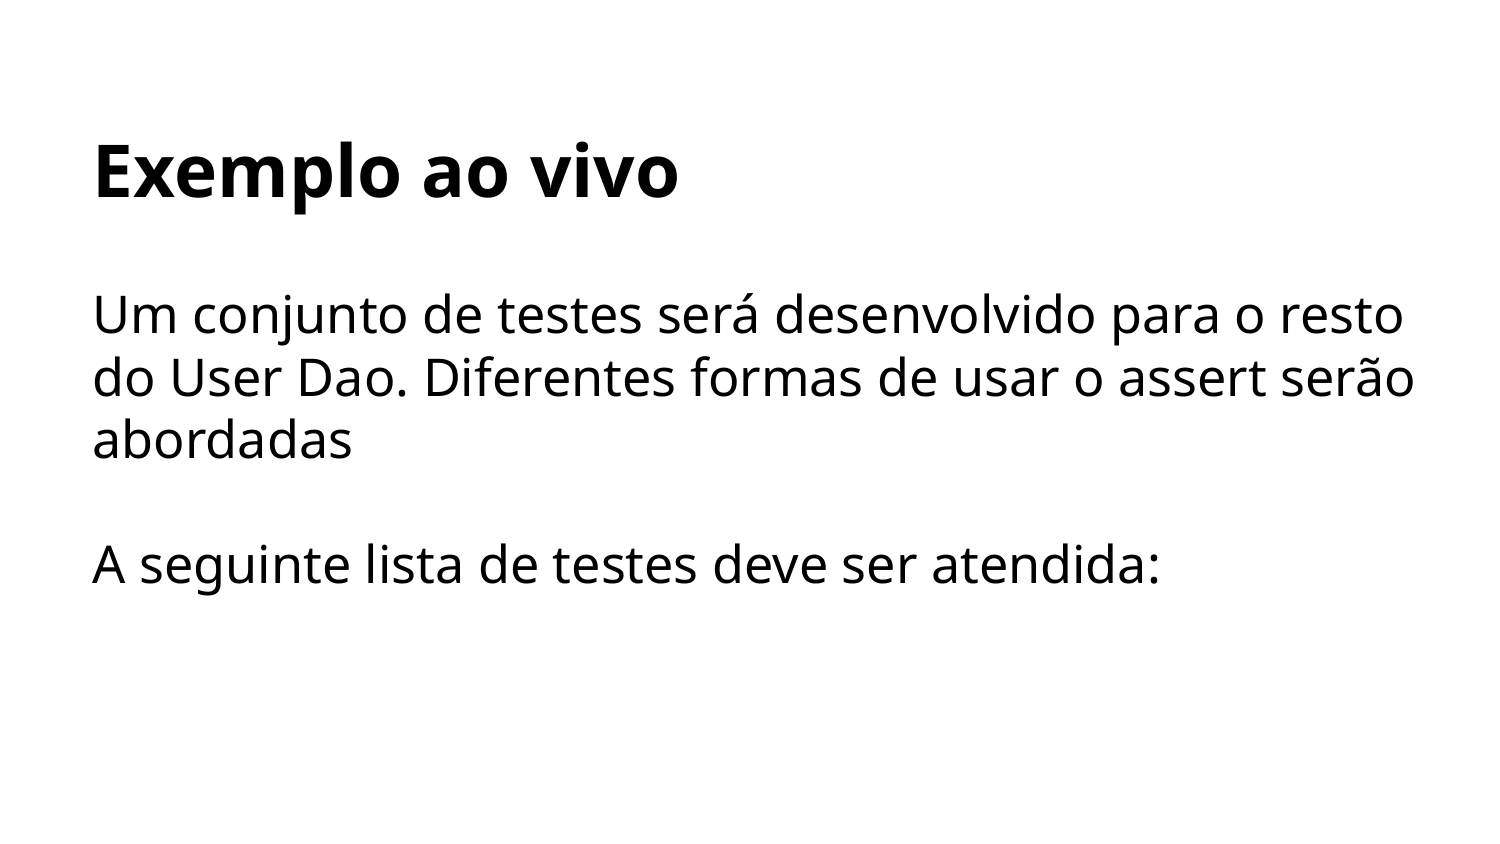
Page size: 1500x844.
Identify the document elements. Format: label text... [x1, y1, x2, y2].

text_box Exemplo ao vivo [77, 119, 1254, 228]
text_box Um conjunto de testes será desenvolvido para o resto do User Dao. Diferentes formas de usar o assert serão abordadas A seguinte lista de testes deve ser atendida: [77, 266, 1443, 762]
